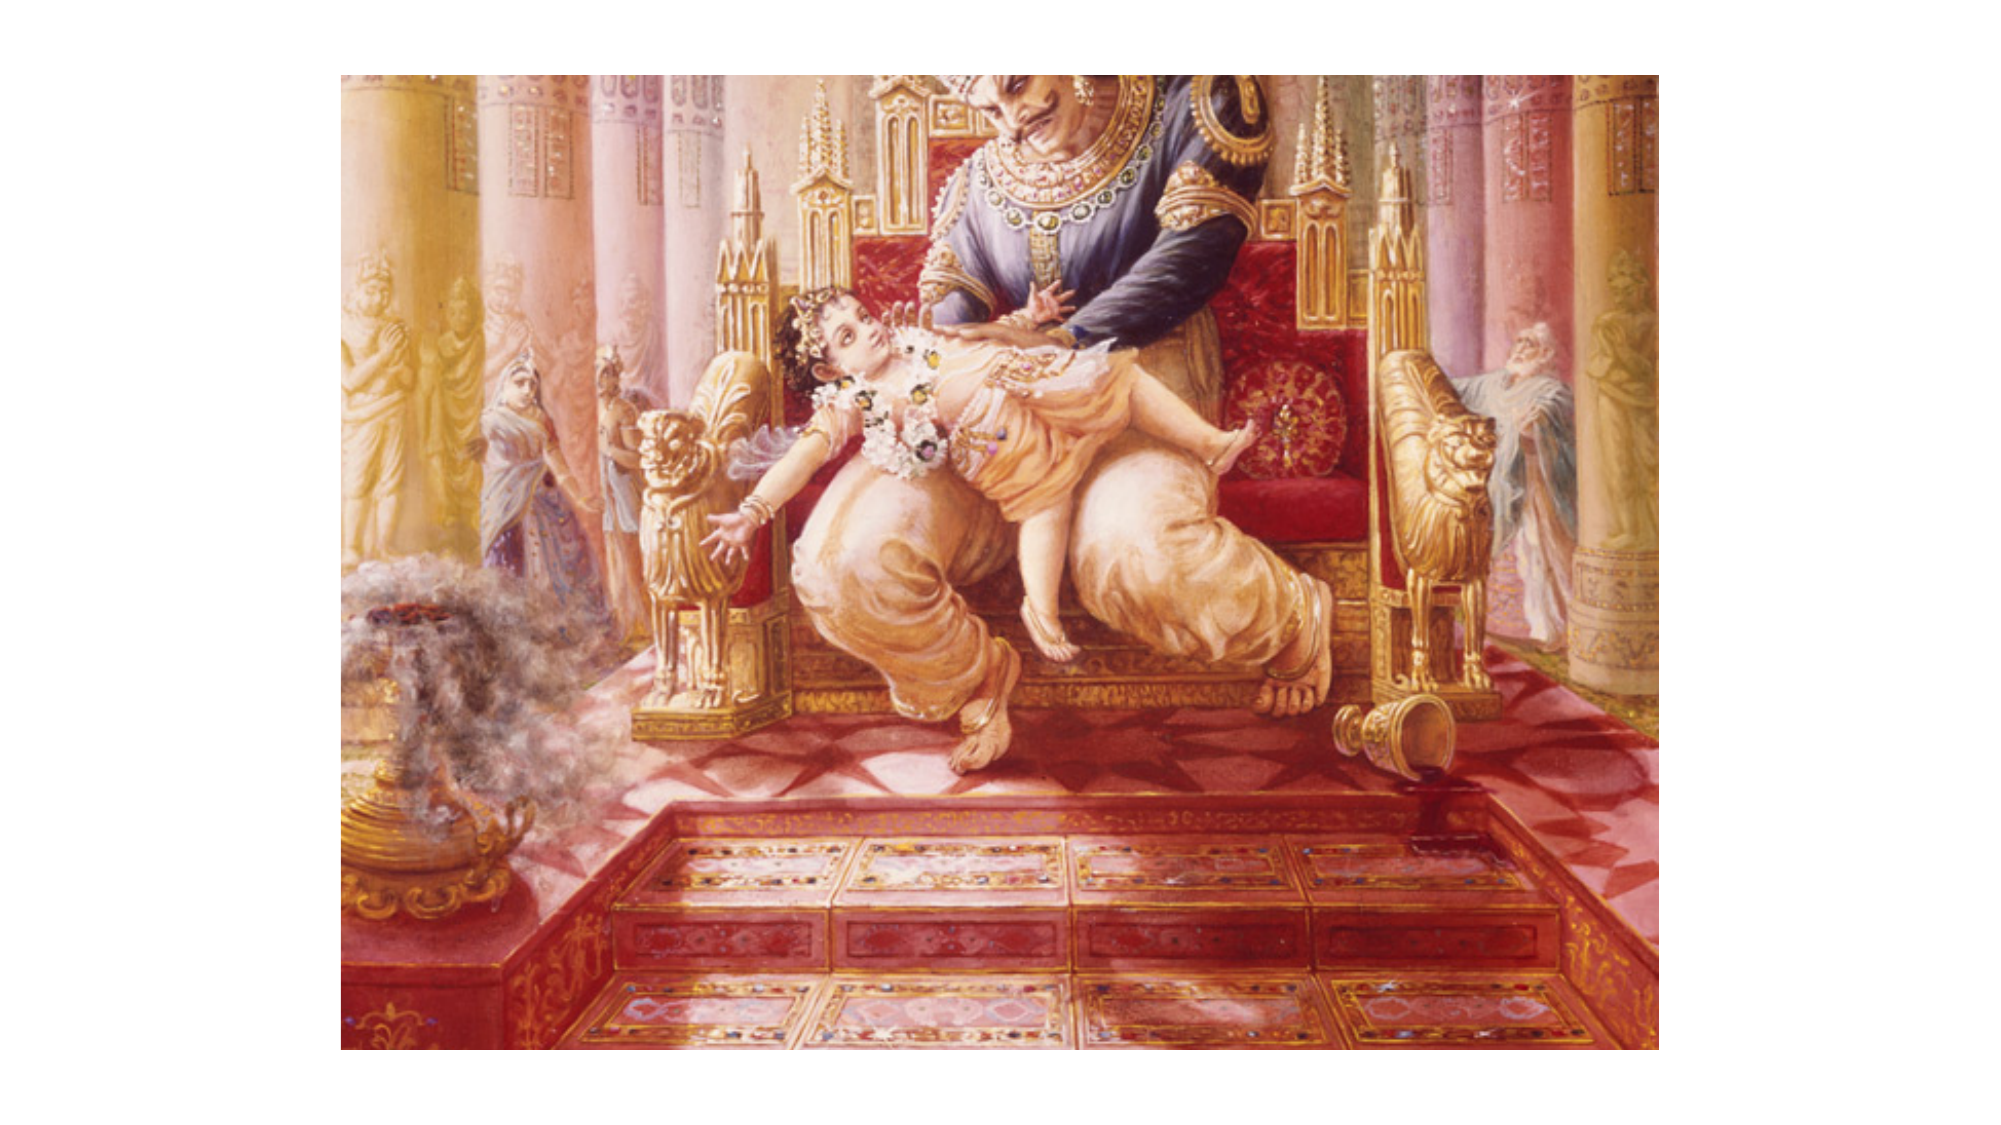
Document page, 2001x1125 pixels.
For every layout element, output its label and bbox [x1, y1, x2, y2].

list [340, 74, 1659, 1050]
